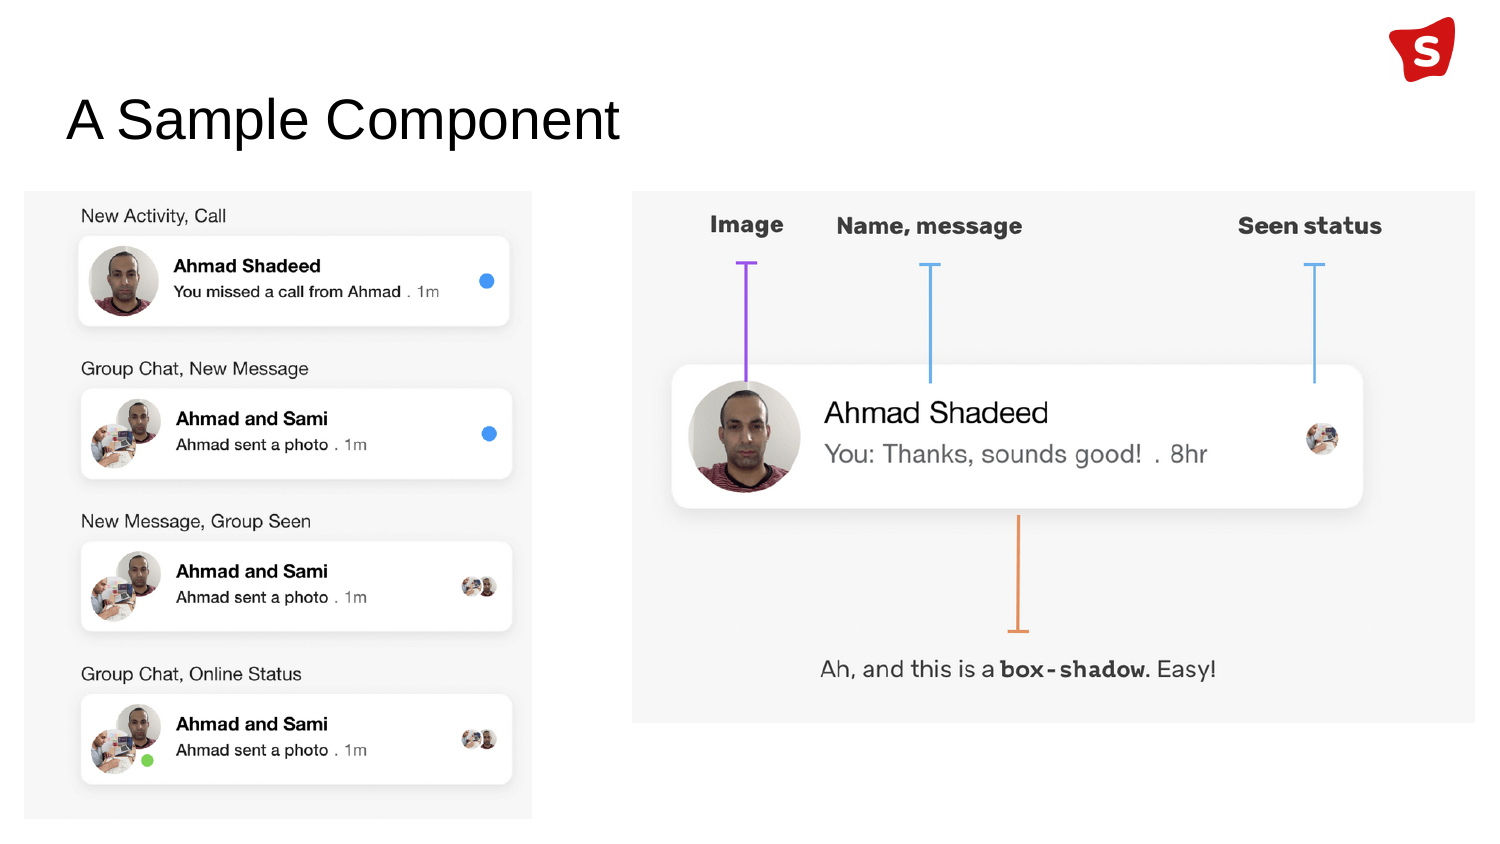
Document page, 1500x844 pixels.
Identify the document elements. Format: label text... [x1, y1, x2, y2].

picture [24, 191, 533, 819]
title A Sample Component [51, 72, 1449, 167]
picture [1389, 17, 1455, 82]
picture [632, 191, 1476, 723]
